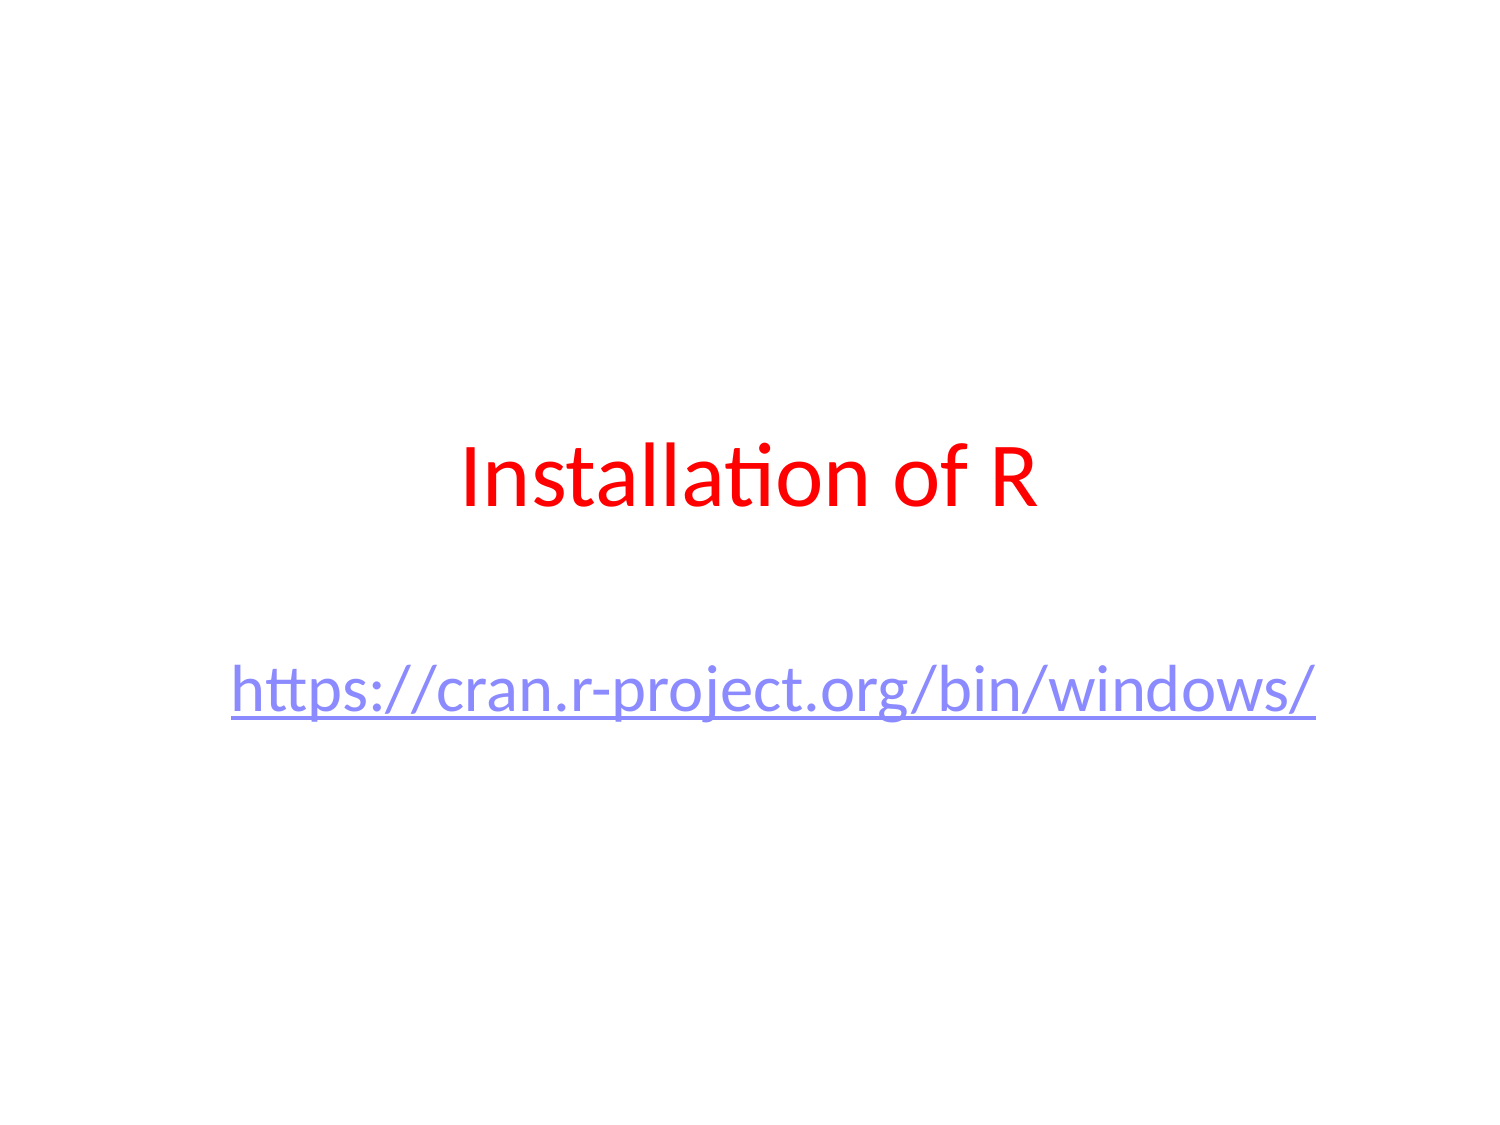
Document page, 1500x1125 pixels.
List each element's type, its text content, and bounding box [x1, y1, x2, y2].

subtitle https://cran.r-project.org/bin/windows/ [128, 637, 1418, 925]
title Installation of R [112, 349, 1388, 591]
